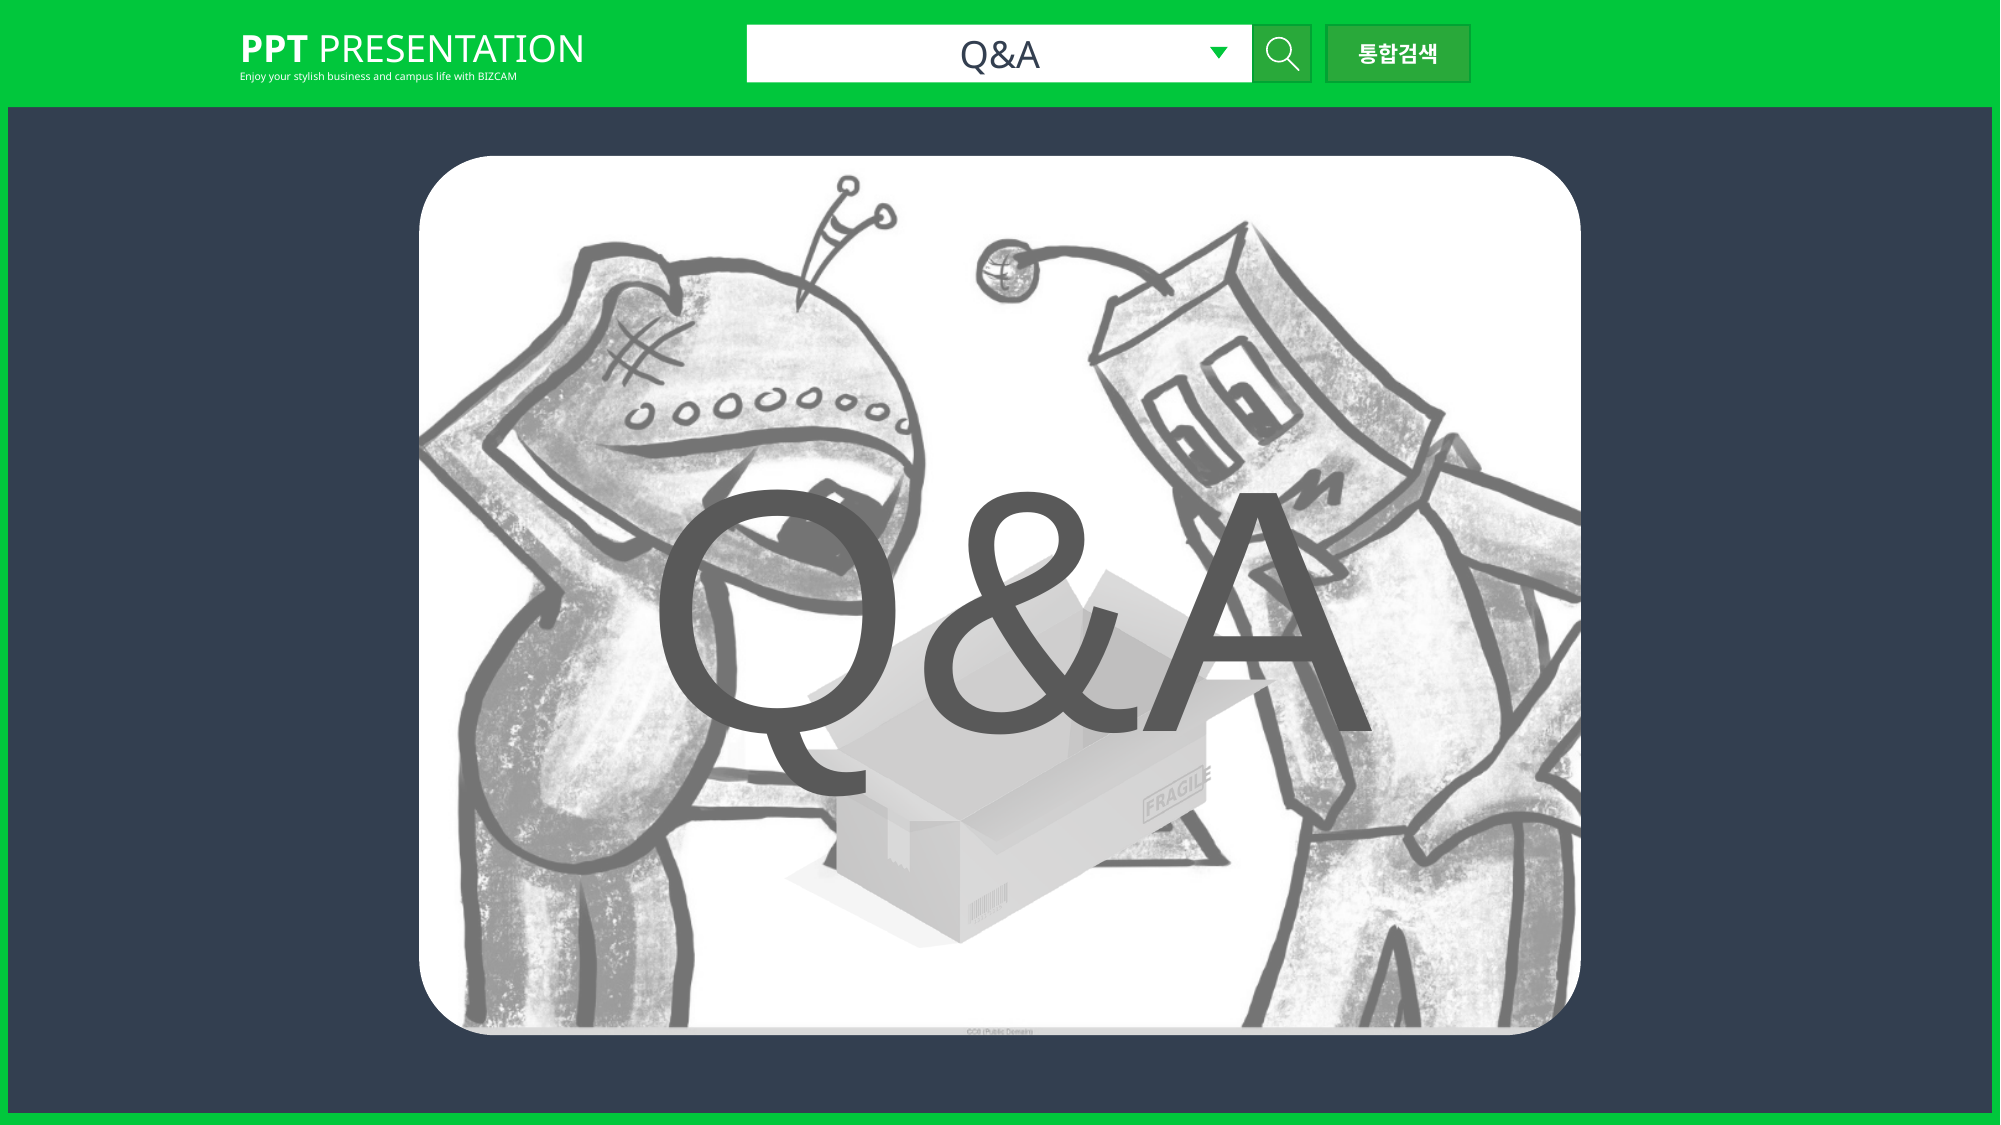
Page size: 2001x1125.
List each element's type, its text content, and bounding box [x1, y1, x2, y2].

picture [419, 155, 1581, 1036]
text_box Q&A [746, 24, 1252, 83]
text_box PPT PRESENTATION Enjoy your stylish business and campus life with BIZCAM [0, 0, 2000, 108]
text_box [1285, 56, 1301, 72]
text_box 통합검색 [1325, 24, 1471, 83]
text_box [1207, 45, 1230, 61]
text_box [0, 108, 2000, 1121]
text_box [1264, 35, 1293, 64]
text_box [1252, 24, 1312, 83]
